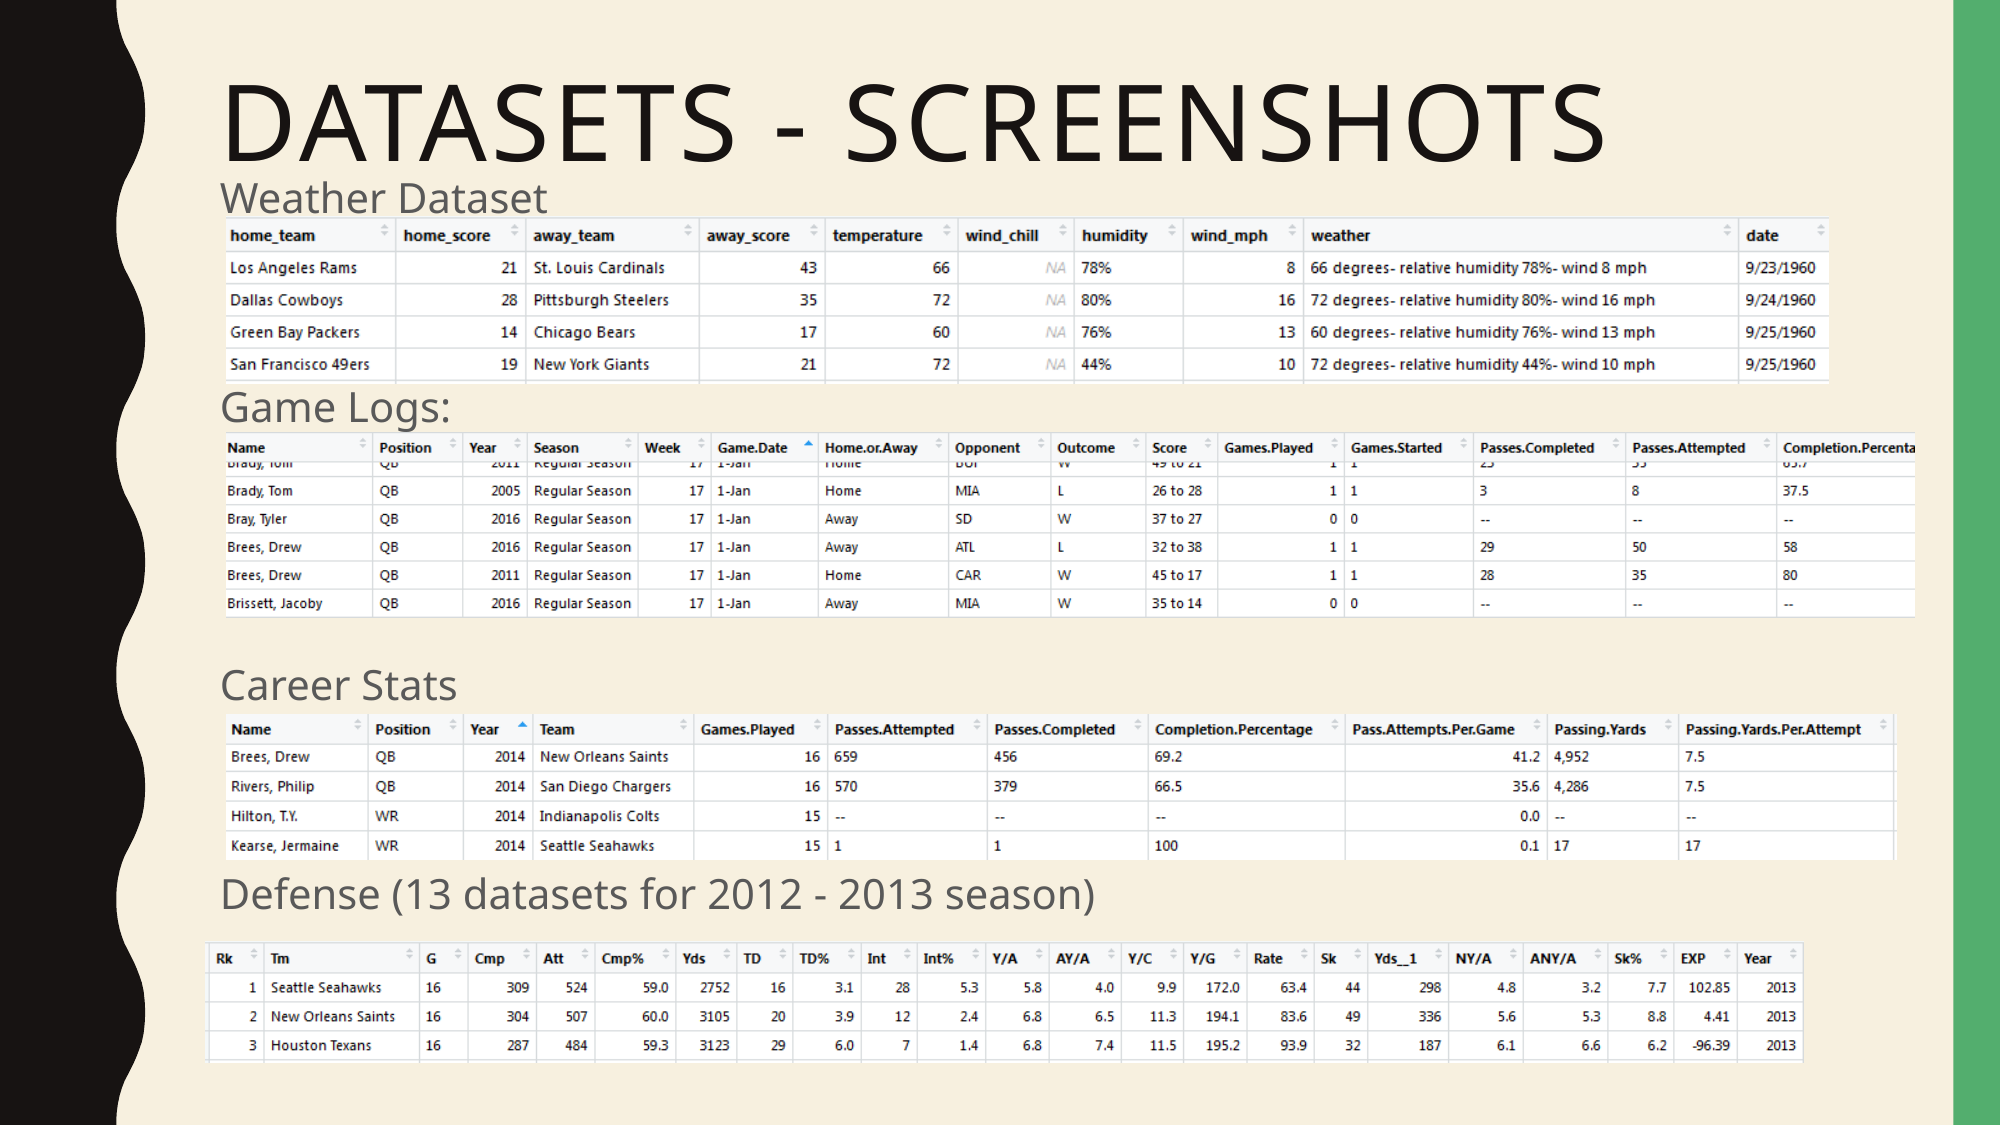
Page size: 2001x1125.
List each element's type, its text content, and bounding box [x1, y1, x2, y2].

picture [205, 941, 1804, 1063]
picture [226, 714, 1897, 860]
picture [226, 215, 1829, 385]
picture [226, 431, 1916, 618]
text_box Datasets - Screenshots [205, 62, 1875, 159]
text_box Weather Dataset Game Logs: Career Stats Defense (13 datasets for 2012 - 2013 season) [205, 159, 1875, 1089]
